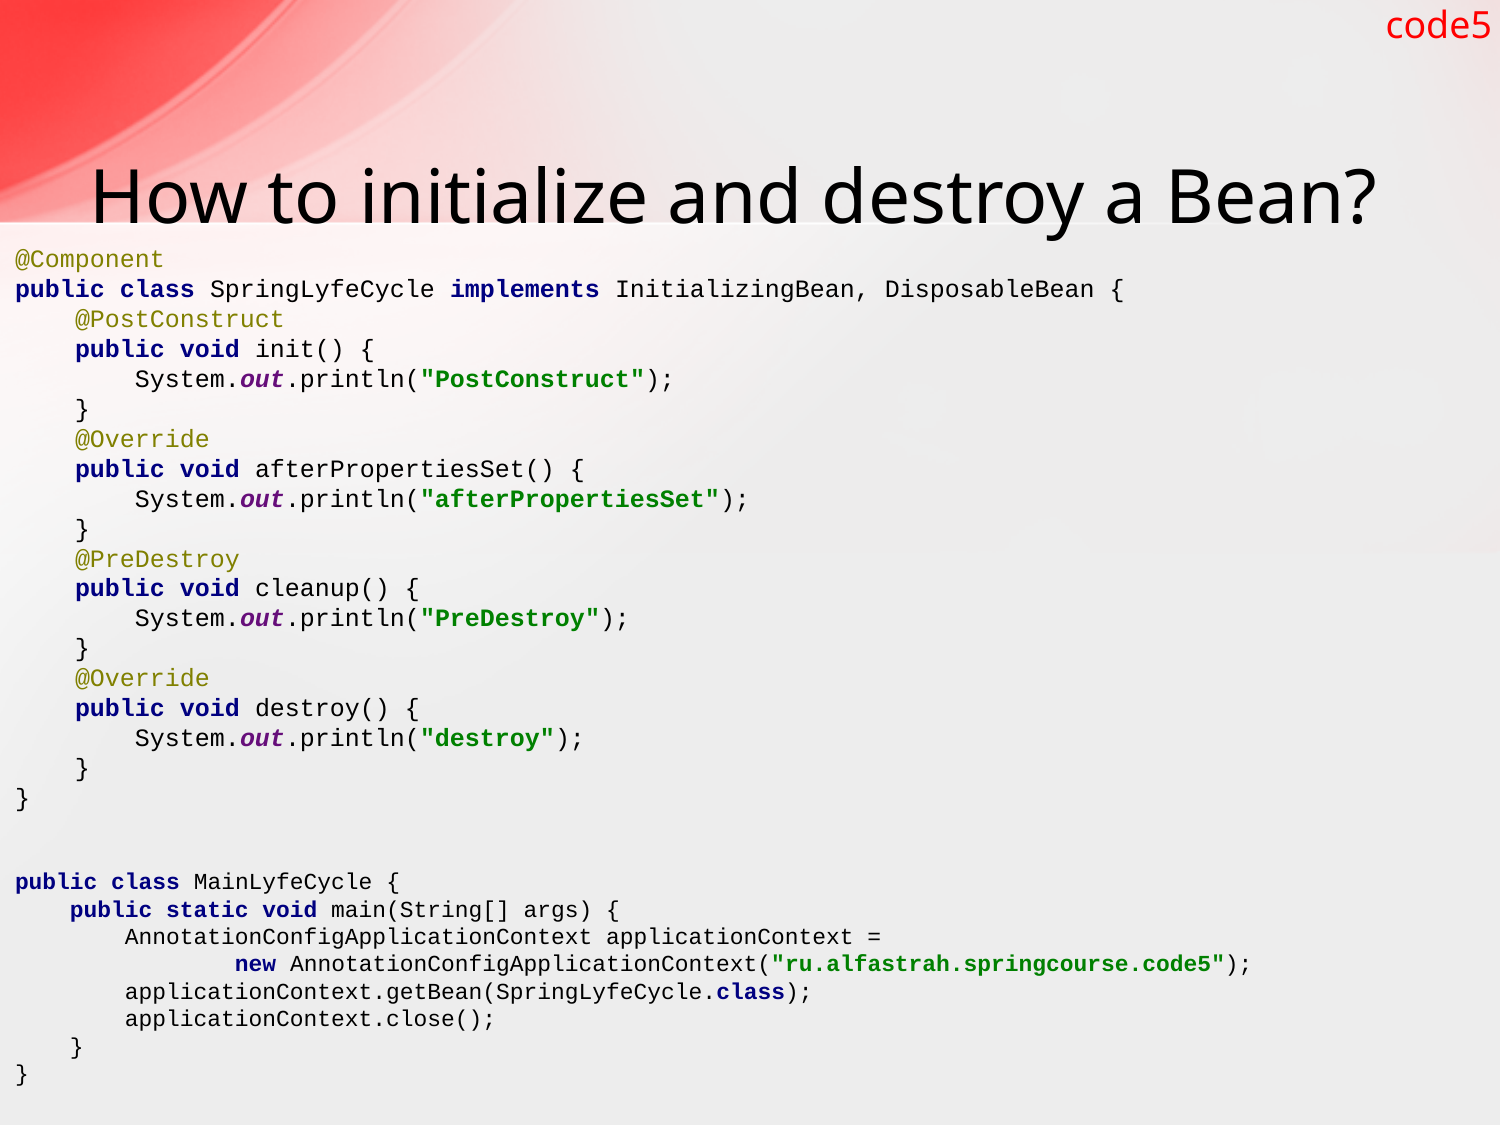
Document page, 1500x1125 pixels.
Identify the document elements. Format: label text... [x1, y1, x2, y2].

picture [0, 0, 1500, 1125]
text_box code5 [1370, 0, 1500, 54]
text_box public class MainLyfeCycle { public static void main(String[] args) { AnnotationConfigApplicationContext applicationContext = new AnnotationConfigApplicationContext("ru.alfastrah.springcourse.code5"); applicationContext.getBean(SpringLyfeCycle.class); applicationContext.close(); } } [0, 859, 1425, 1094]
text_box @Component public class SpringLyfeCycle implements InitializingBean, DisposableBean { @PostConstruct public void init() { System.out.println("PostConstruct"); } @Override public void afterPropertiesSet() { System.out.println("afterPropertiesSet"); } @PreDestroy public void cleanup() { System.out.println("PreDestroy"); } @Override public void destroy() { System.out.println("destroy"); } } [0, 235, 1188, 819]
title How to initialize and destroy a Bean? [75, 58, 1425, 247]
